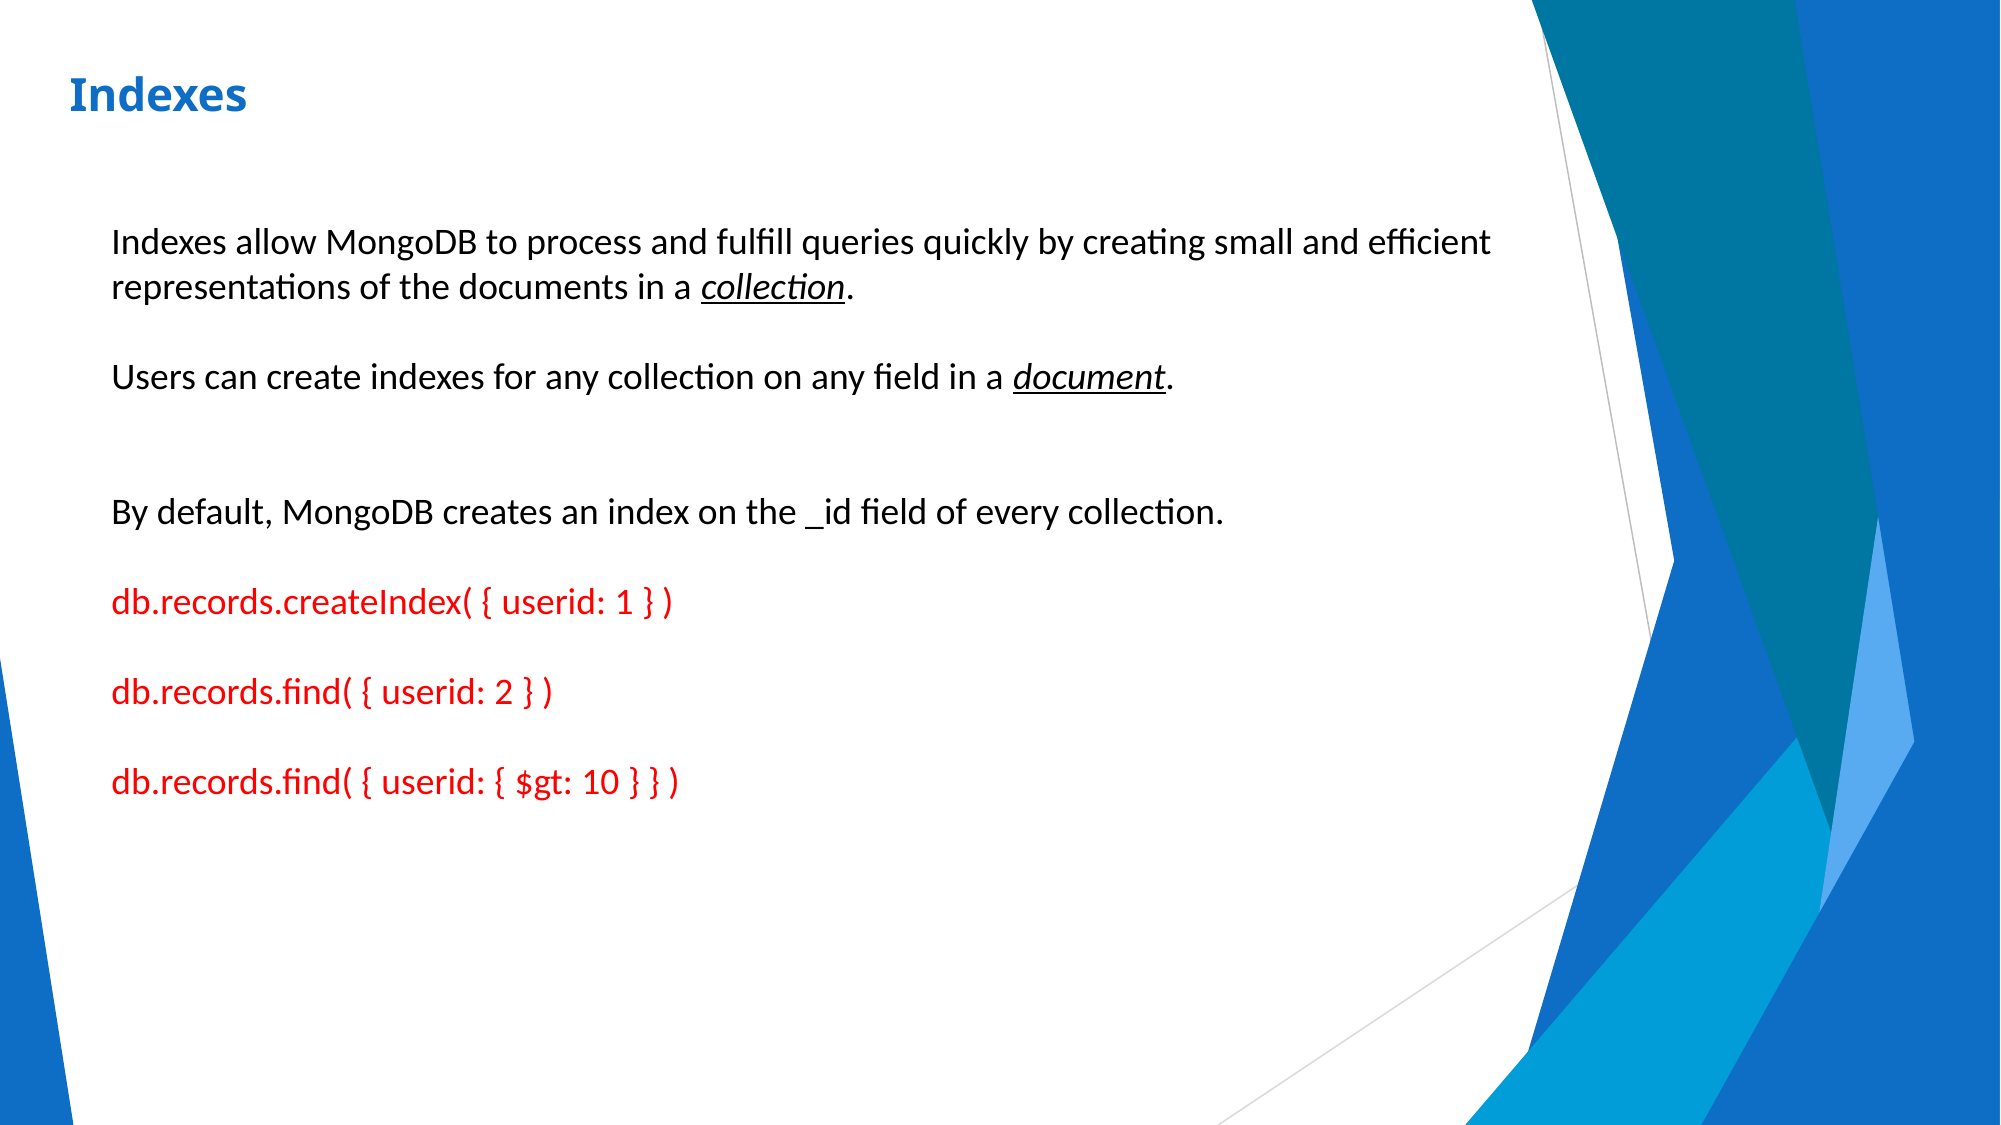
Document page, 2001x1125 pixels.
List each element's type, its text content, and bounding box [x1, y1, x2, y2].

title Indexes [69, 65, 1931, 122]
list Indexes allow MongoDB to process and fulfill queries quickly by creating small and efficient representations of the documents in a collection. Users can create indexes for any collection on any field in a document. By default, MongoDB creates an index on the _id field of every collection. db.records.createIndex( { userid: 1 } ) db.records.find( { userid: 2 } ) db.records.find( { userid: { $gt: 10 } } ) [111, 216, 1538, 808]
